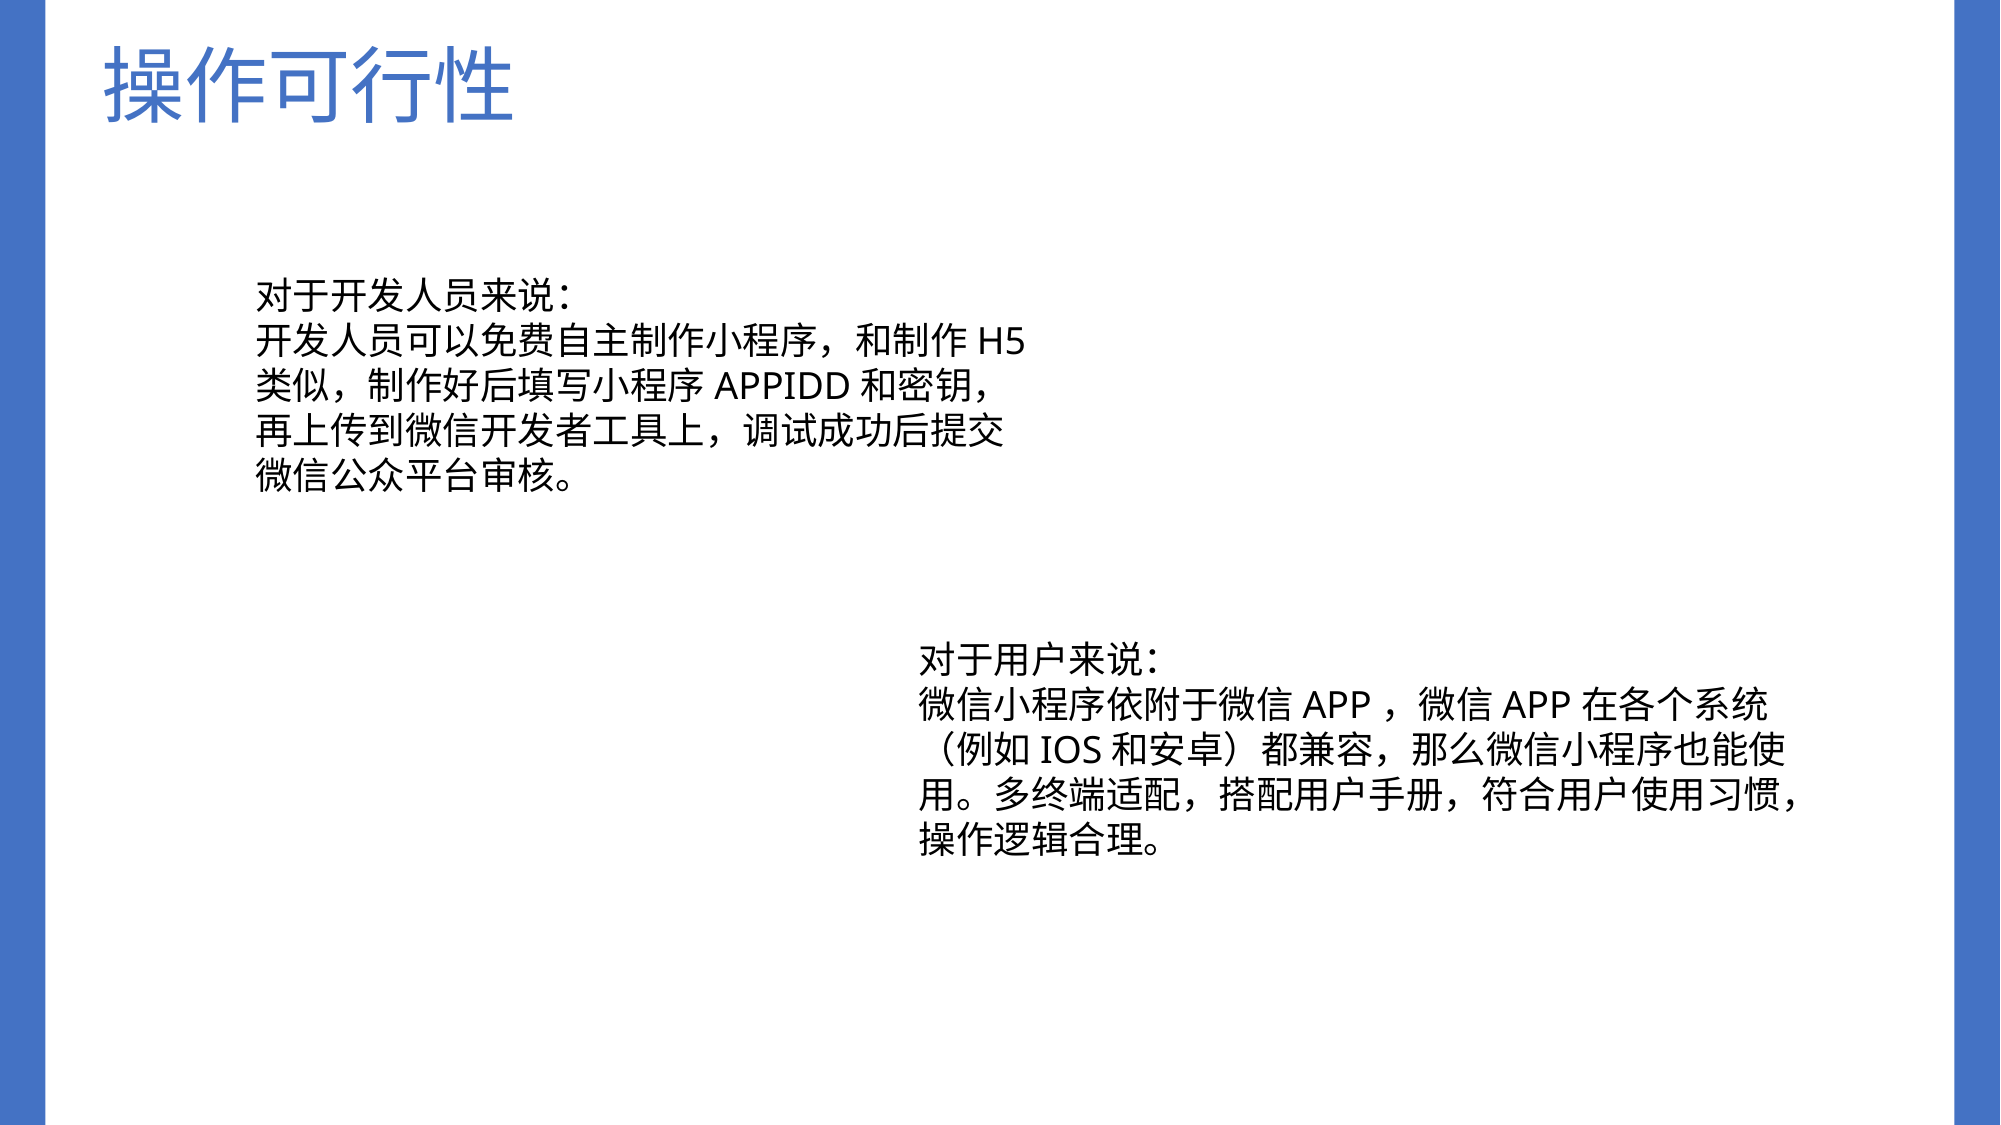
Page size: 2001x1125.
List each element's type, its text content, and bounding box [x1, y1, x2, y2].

text_box 对于开发人员来说： 开发人员可以免费自主制作小程序，和制作H5类似，制作好后填写小程序APPIDD和密钥，再上传到微信开发者工具上，调试成功后提交微信公众平台审核。 [240, 264, 1051, 505]
text_box [1953, 0, 2000, 1125]
text_box [0, 0, 46, 1125]
text_box 对于用户来说： 微信小程序依附于微信APP，微信APP在各个系统（例如IOS和安卓）都兼容，那么微信小程序也能使用。多终端适配，搭配用户手册，符合用户使用习惯，操作逻辑合理。 [903, 628, 1812, 869]
text_box 操作可行性 [86, 26, 558, 141]
